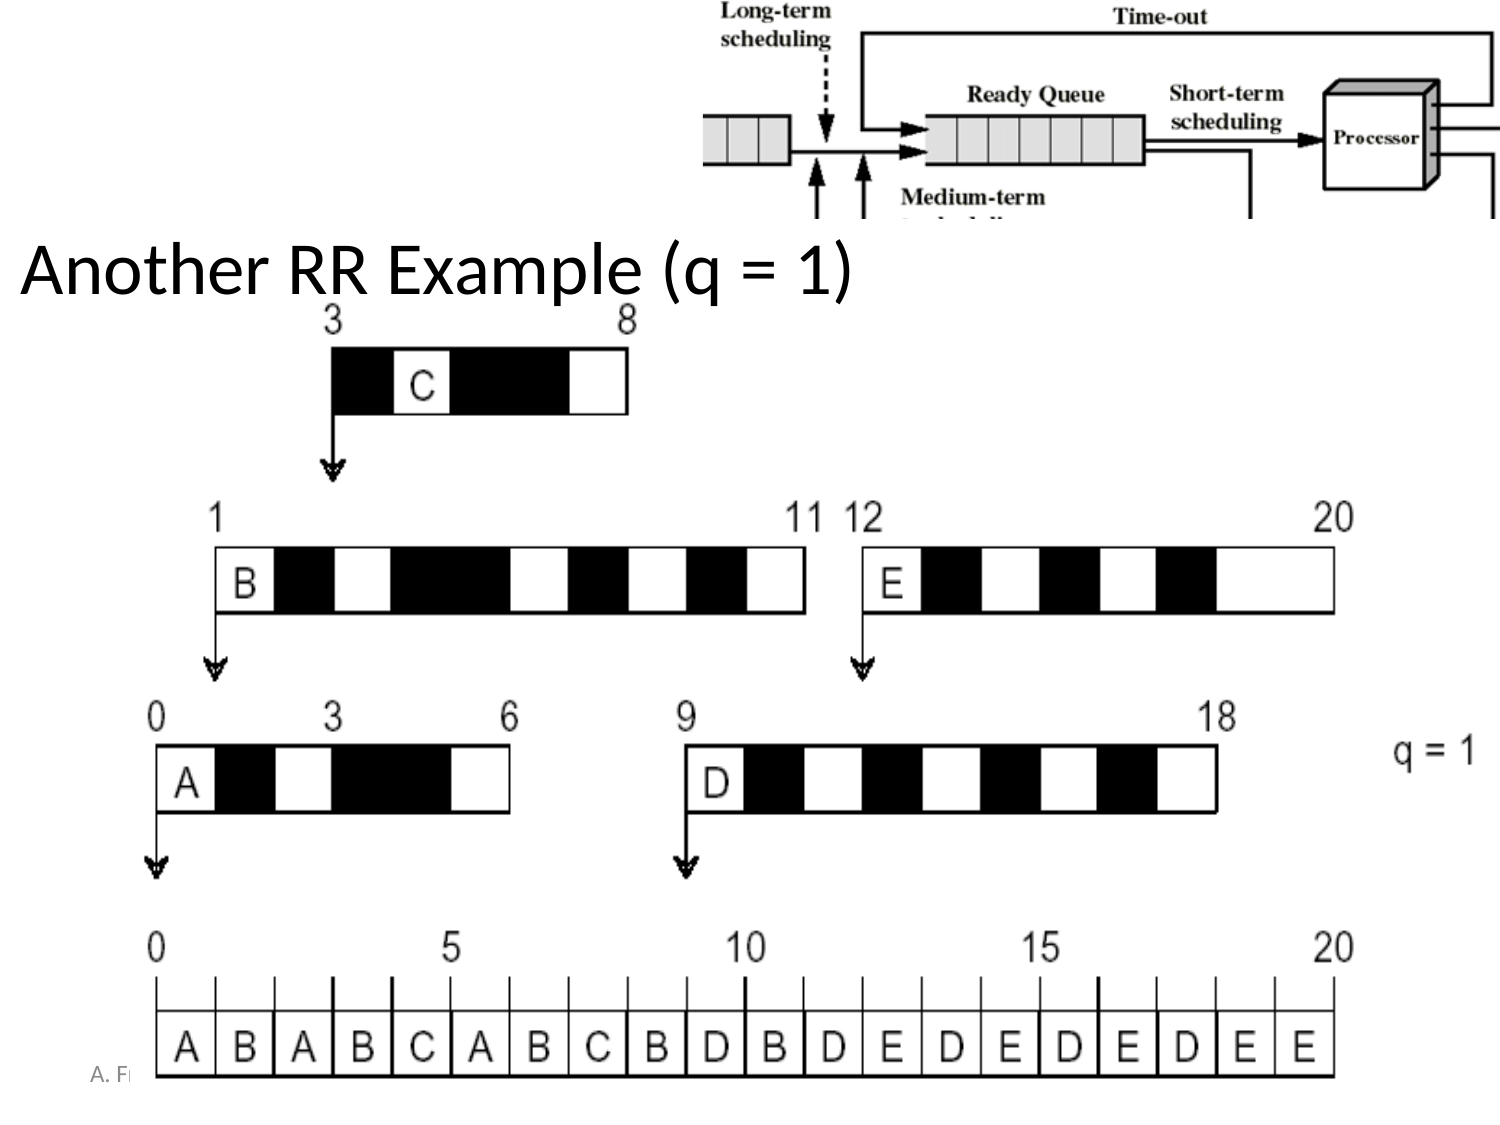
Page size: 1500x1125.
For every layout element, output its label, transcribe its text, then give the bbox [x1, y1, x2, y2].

title Another RR Example (q = 1) [5, 214, 1382, 315]
footer A. Frank - P. Weisberg [75, 1042, 124, 1103]
picture [702, 0, 1500, 220]
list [129, 257, 1500, 1107]
